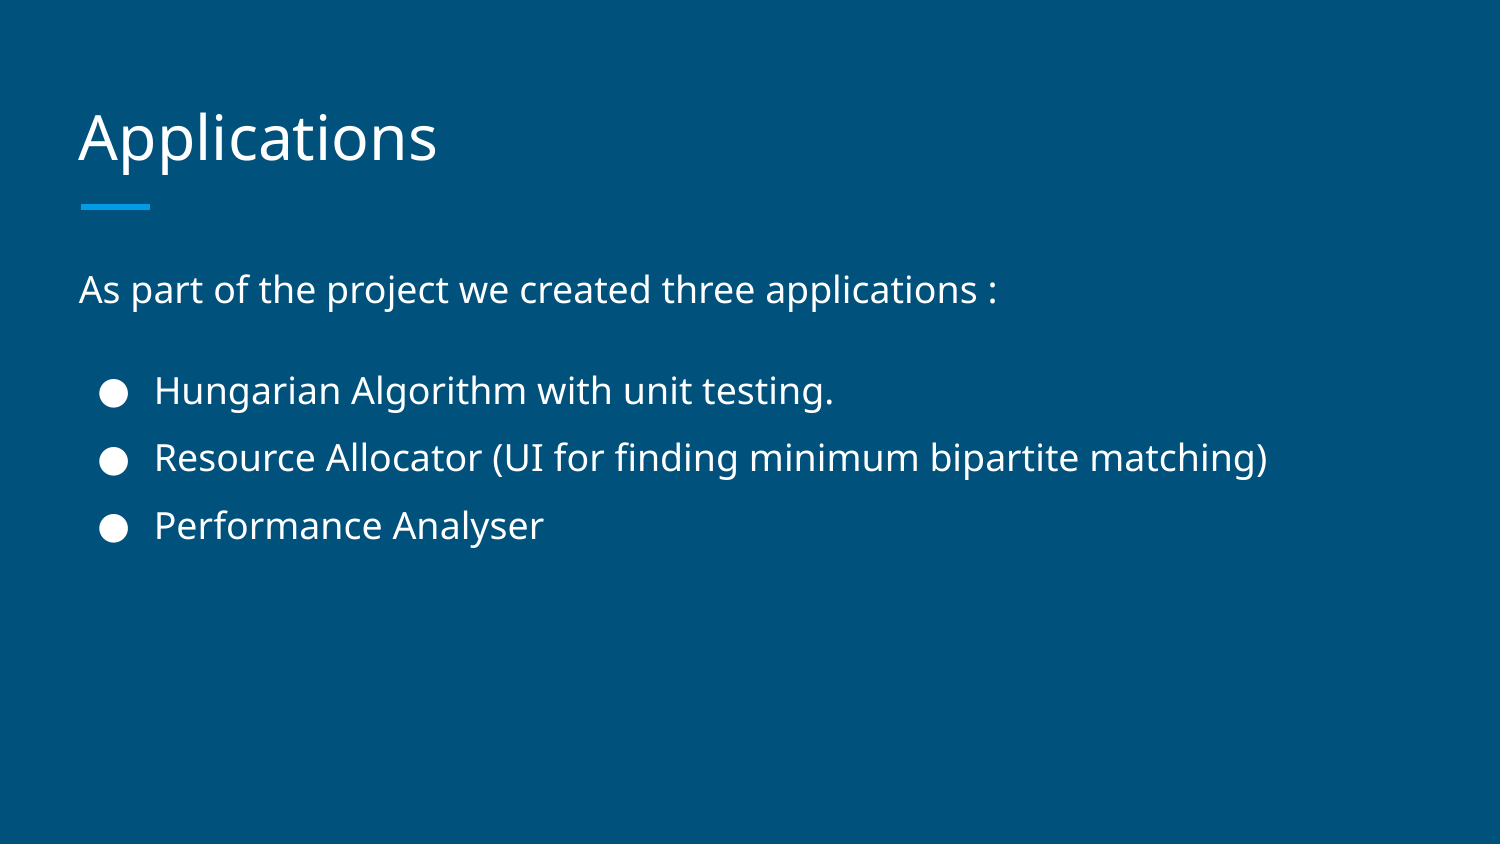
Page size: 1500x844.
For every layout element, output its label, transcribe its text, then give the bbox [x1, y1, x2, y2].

title Applications [63, 75, 1437, 188]
list As part of the project we created three applications : Hungarian Algorithm with unit testing. Resource Allocator (UI for finding minimum bipartite matching) Performance Analyser [63, 244, 1437, 750]
